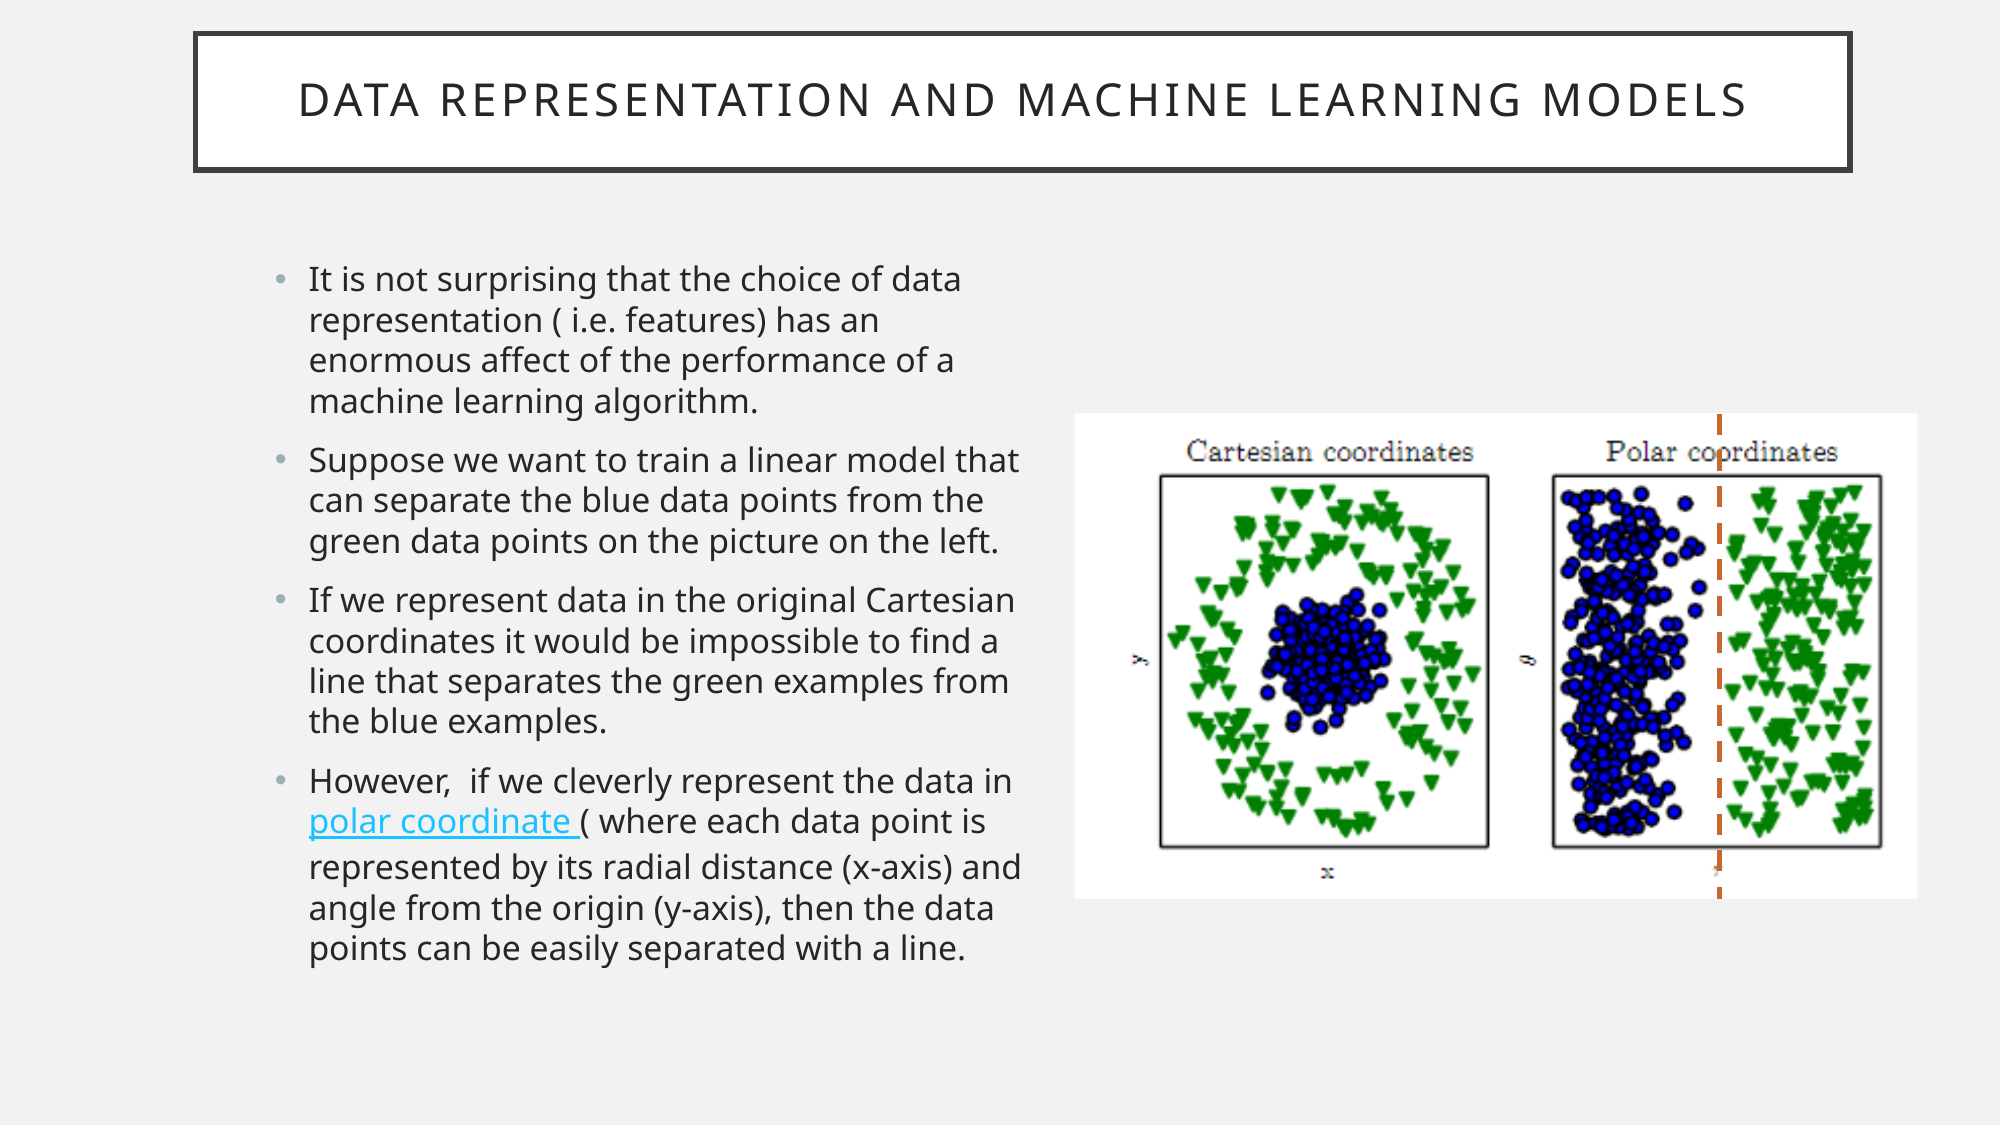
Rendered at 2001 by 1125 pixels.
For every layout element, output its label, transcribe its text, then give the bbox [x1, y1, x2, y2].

title Data Representation and machine learning models [193, 31, 1853, 173]
picture [1720, 413, 1917, 899]
list It is not surprising that the choice of data representation ( i.e. features) has an enormous affect of the performance of a machine learning algorithm. Suppose we want to train a linear model that can separate the blue data points from the green data points on the picture on the left. If we represent data in the original Cartesian coordinates it would be impossible to find a line that separates the green examples from the blue examples. However, if we cleverly represent the data in polar coordinate ( where each data point is represented by its radial distance (x-axis) and angle from the origin (y-axis), then the data points can be easily separated with a line. [259, 250, 1041, 1030]
picture [1075, 413, 1719, 899]
